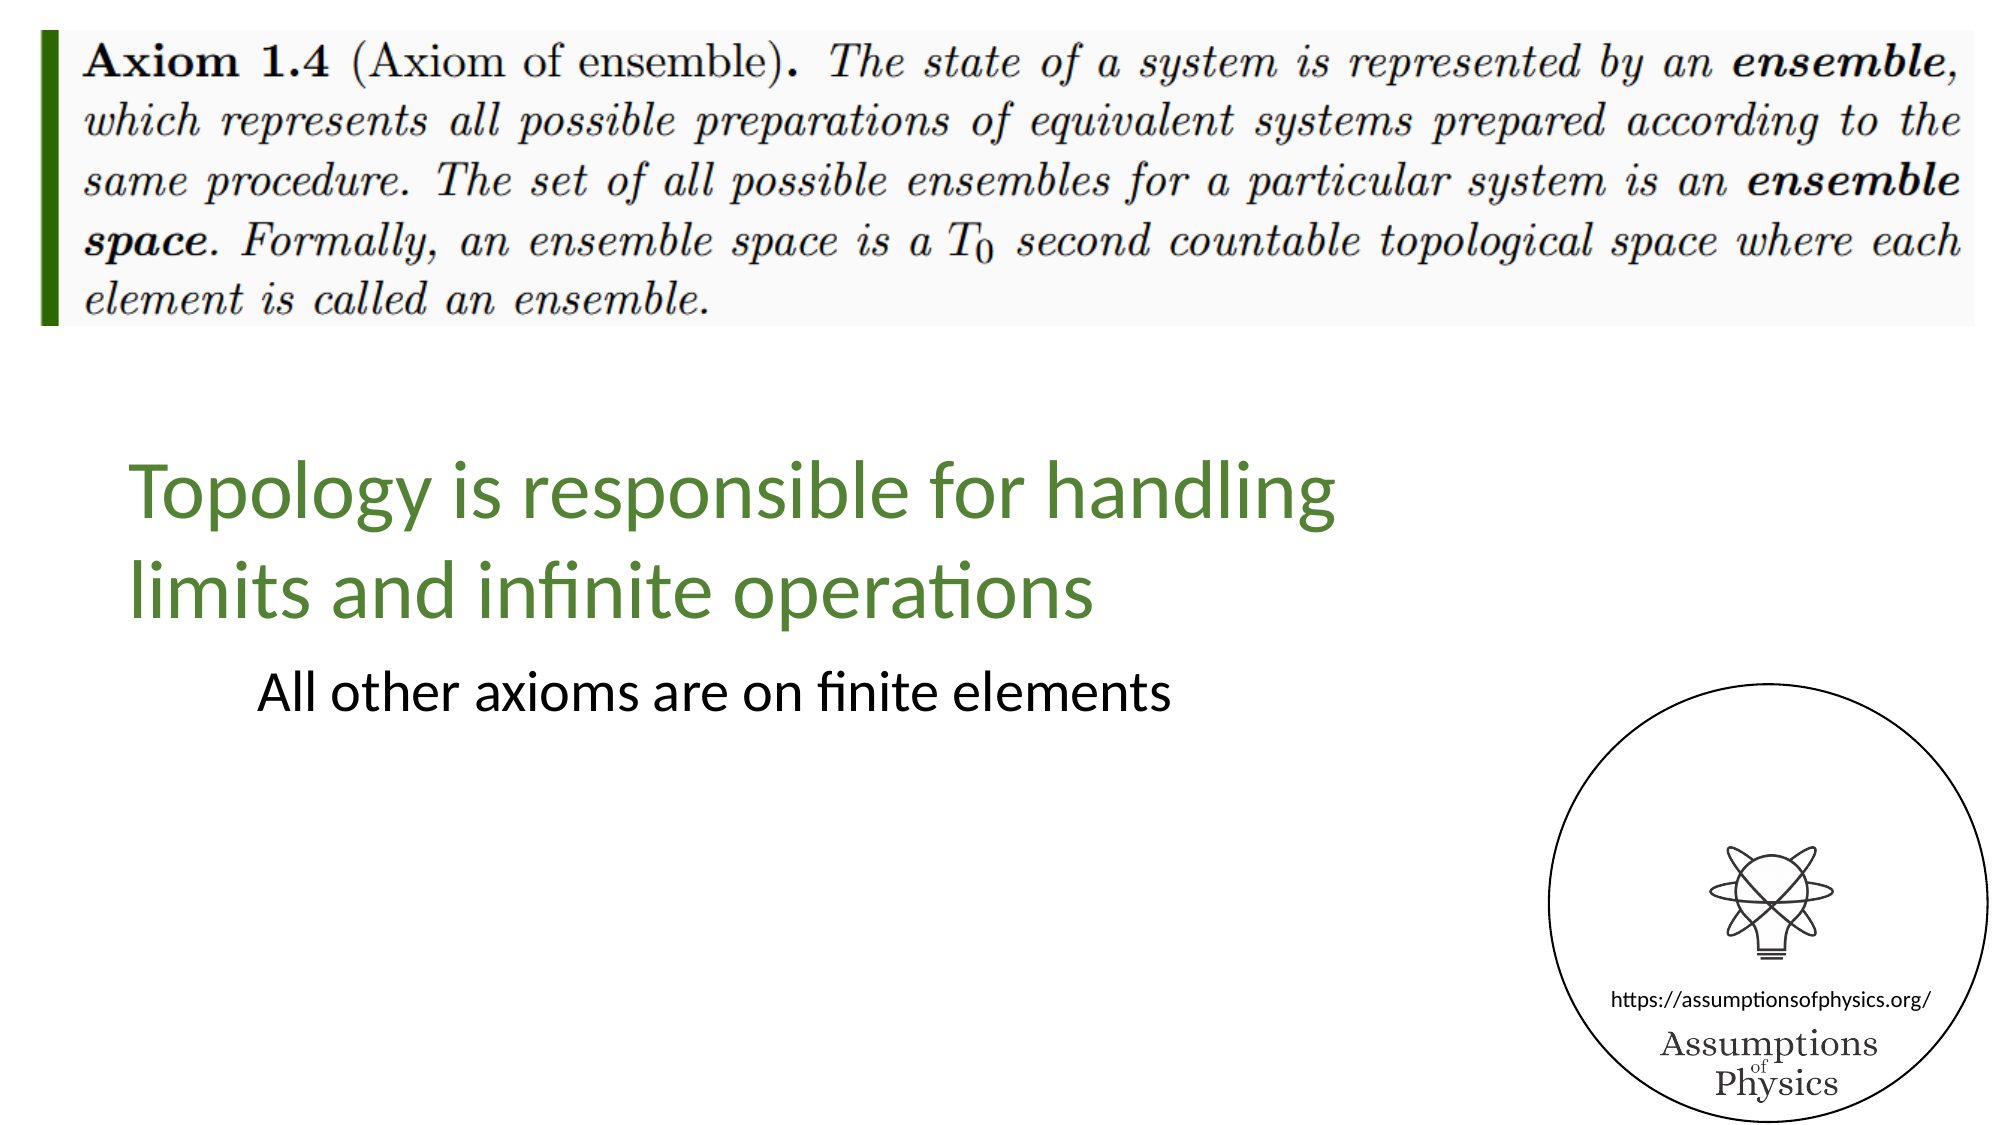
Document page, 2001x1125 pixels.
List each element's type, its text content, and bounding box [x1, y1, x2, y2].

text_box All other axioms are on finite elements [242, 645, 1188, 731]
picture [1709, 846, 1834, 960]
picture [1660, 1029, 1877, 1103]
text_box Topology is responsible for handling limits and infinite operations [113, 428, 1447, 643]
picture [26, 30, 1974, 326]
